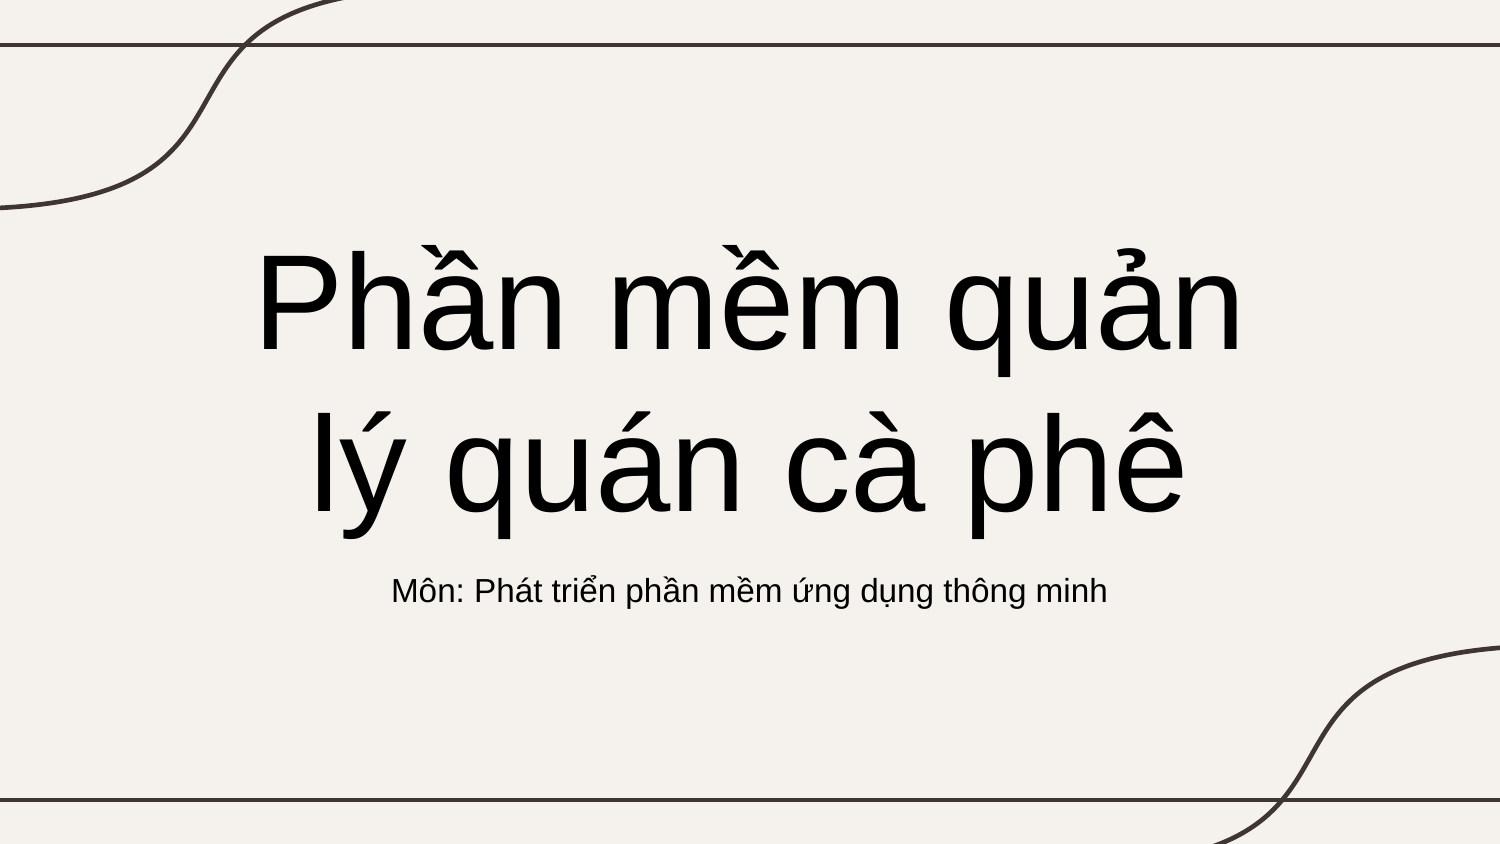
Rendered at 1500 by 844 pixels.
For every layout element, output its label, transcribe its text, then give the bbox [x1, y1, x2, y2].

title Phần mềm quản lý quán cà phê [170, 217, 1330, 553]
subtitle Môn: Phát triển phần mềm ứng dụng thông minh [170, 553, 1330, 627]
